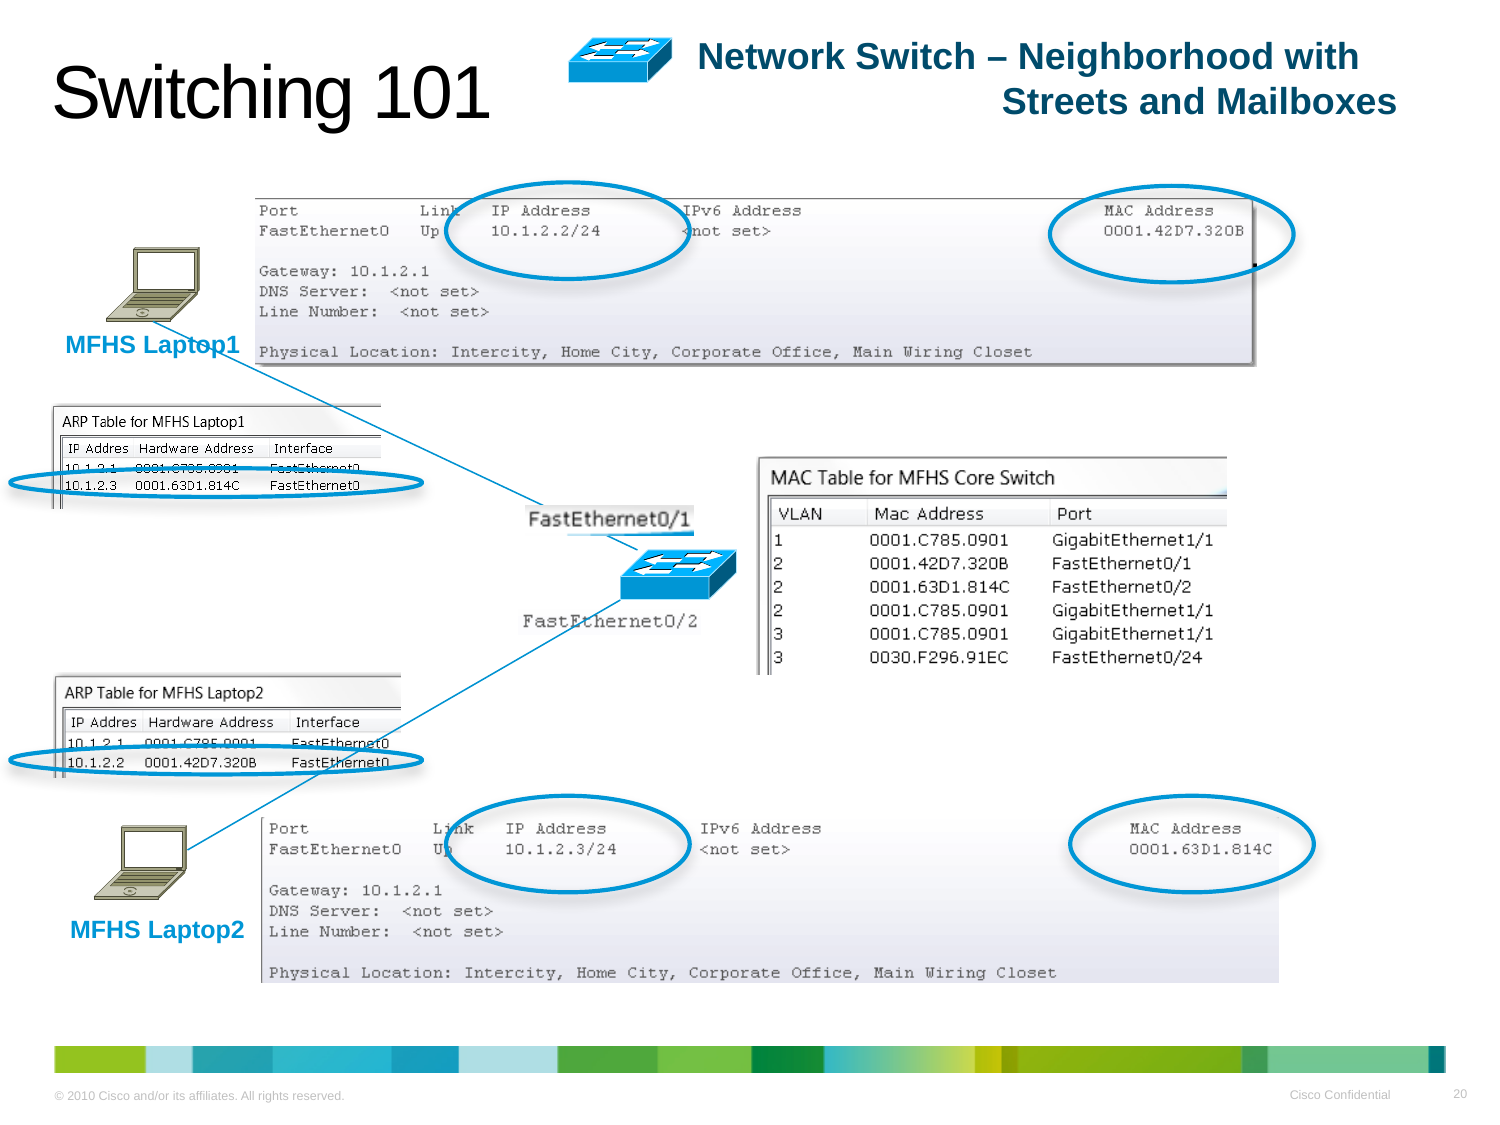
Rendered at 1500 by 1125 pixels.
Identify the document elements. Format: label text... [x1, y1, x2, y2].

text_box [8, 472, 43, 493]
text_box [8, 750, 43, 770]
text_box [1090, 793, 1316, 879]
picture [664, 197, 1258, 367]
picture [255, 197, 472, 246]
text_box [49, 246, 738, 952]
picture [567, 37, 673, 84]
title Switching 101 [37, 3, 1447, 141]
picture [449, 197, 687, 246]
picture [756, 455, 1227, 676]
text_box [477, 180, 659, 196]
text_box Network Switch – Neighborhood with Streets and Mailboxes [682, 24, 1413, 130]
text_box [1090, 183, 1254, 196]
text_box [1258, 197, 1296, 269]
picture [1053, 197, 1258, 280]
picture [261, 817, 1279, 983]
picture [1073, 817, 1279, 889]
picture [54, 1046, 1446, 1073]
